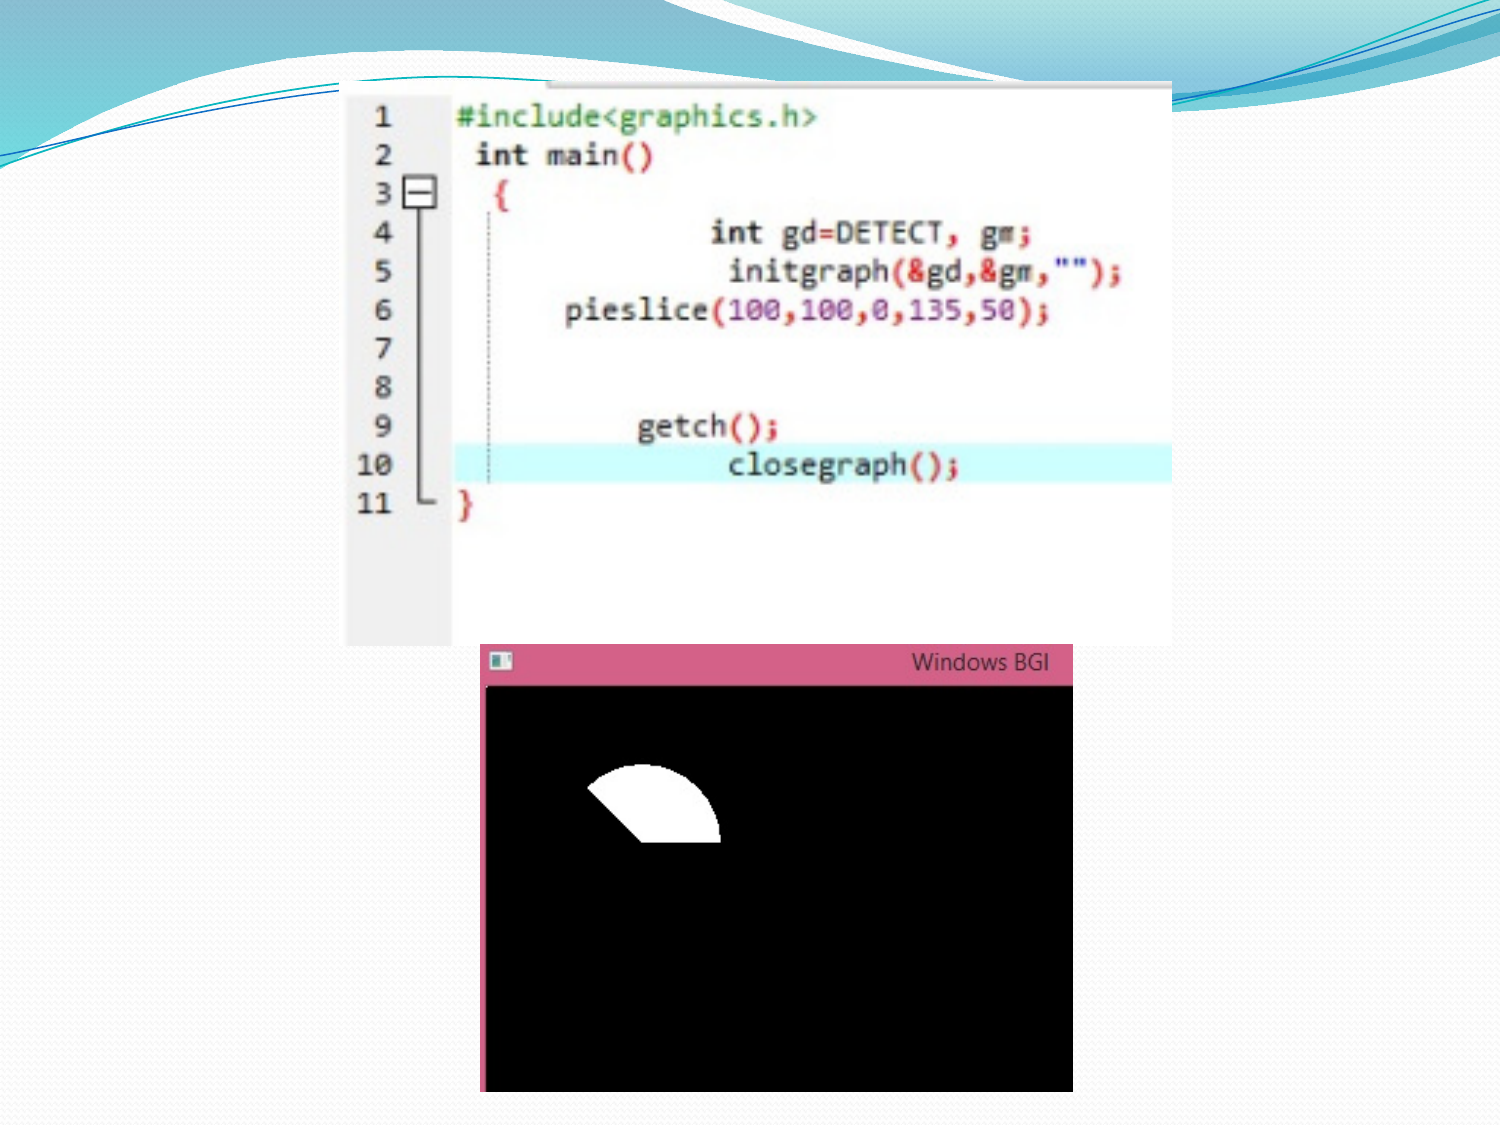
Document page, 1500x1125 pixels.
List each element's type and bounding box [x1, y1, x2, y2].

picture [339, 81, 1173, 1092]
